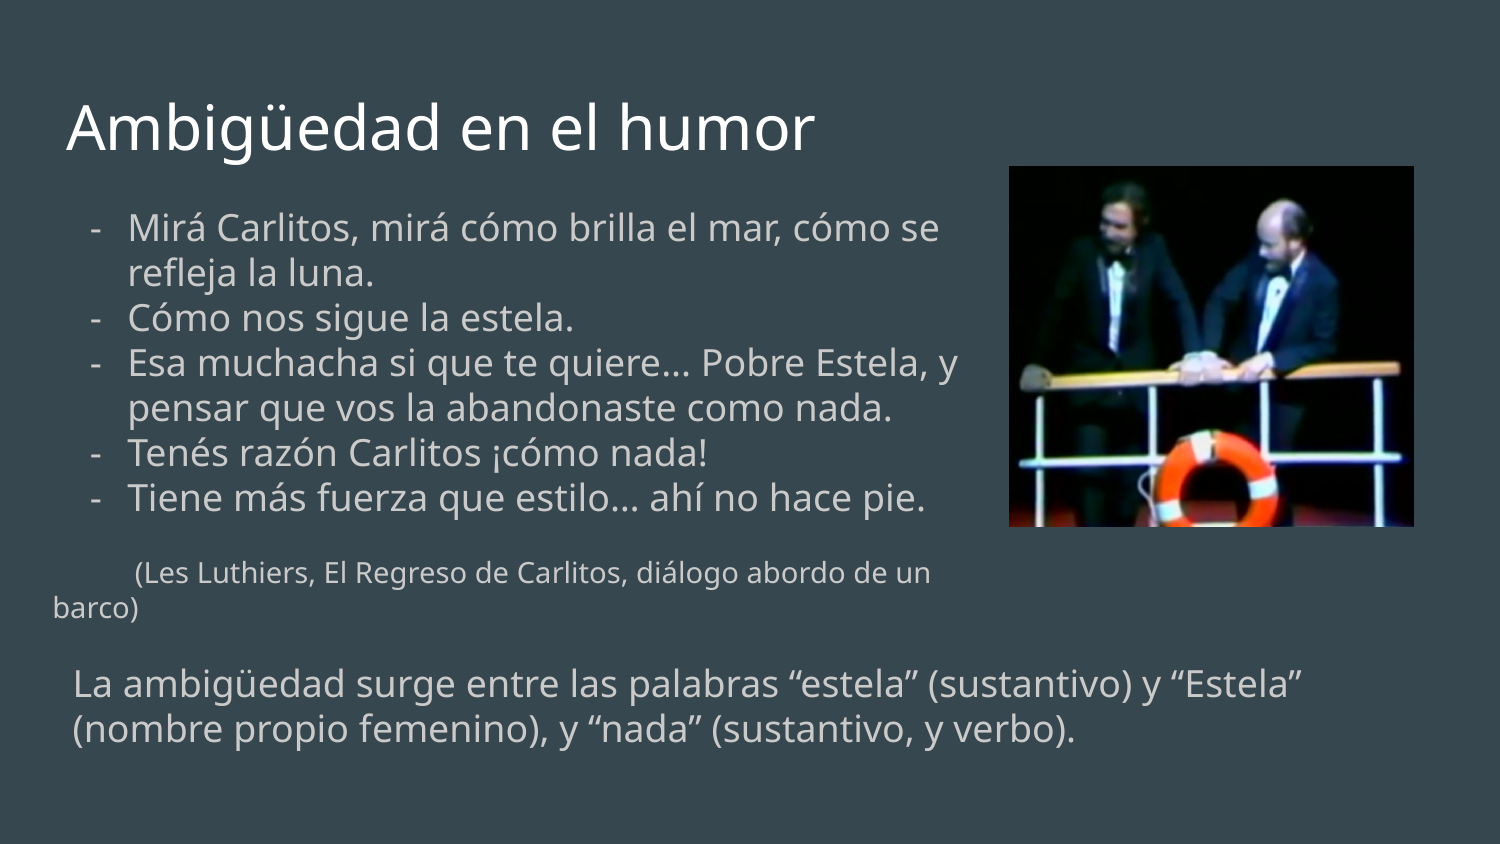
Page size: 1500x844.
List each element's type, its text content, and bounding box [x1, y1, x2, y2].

text_box La ambigüedad surge entre las palabras “estela” (sustantivo) y “Estela” (nombre propio femenino), y “nada” (sustantivo, y verbo). [57, 644, 1449, 826]
title Ambigüedad en el humor [51, 72, 1449, 167]
list Mirá Carlitos, mirá cómo brilla el mar, cómo se refleja la luna. Cómo nos sigue la estela. Esa muchacha si que te quiere... Pobre Estela, y pensar que vos la abandonaste como nada. Tenés razón Carlitos ¡cómo nada! Tiene más fuerza que estilo… ahí no hace pie. (Les Luthiers, El Regreso de Carlitos, diálogo abordo de un barco) [37, 189, 1004, 621]
picture [1009, 166, 1414, 527]
